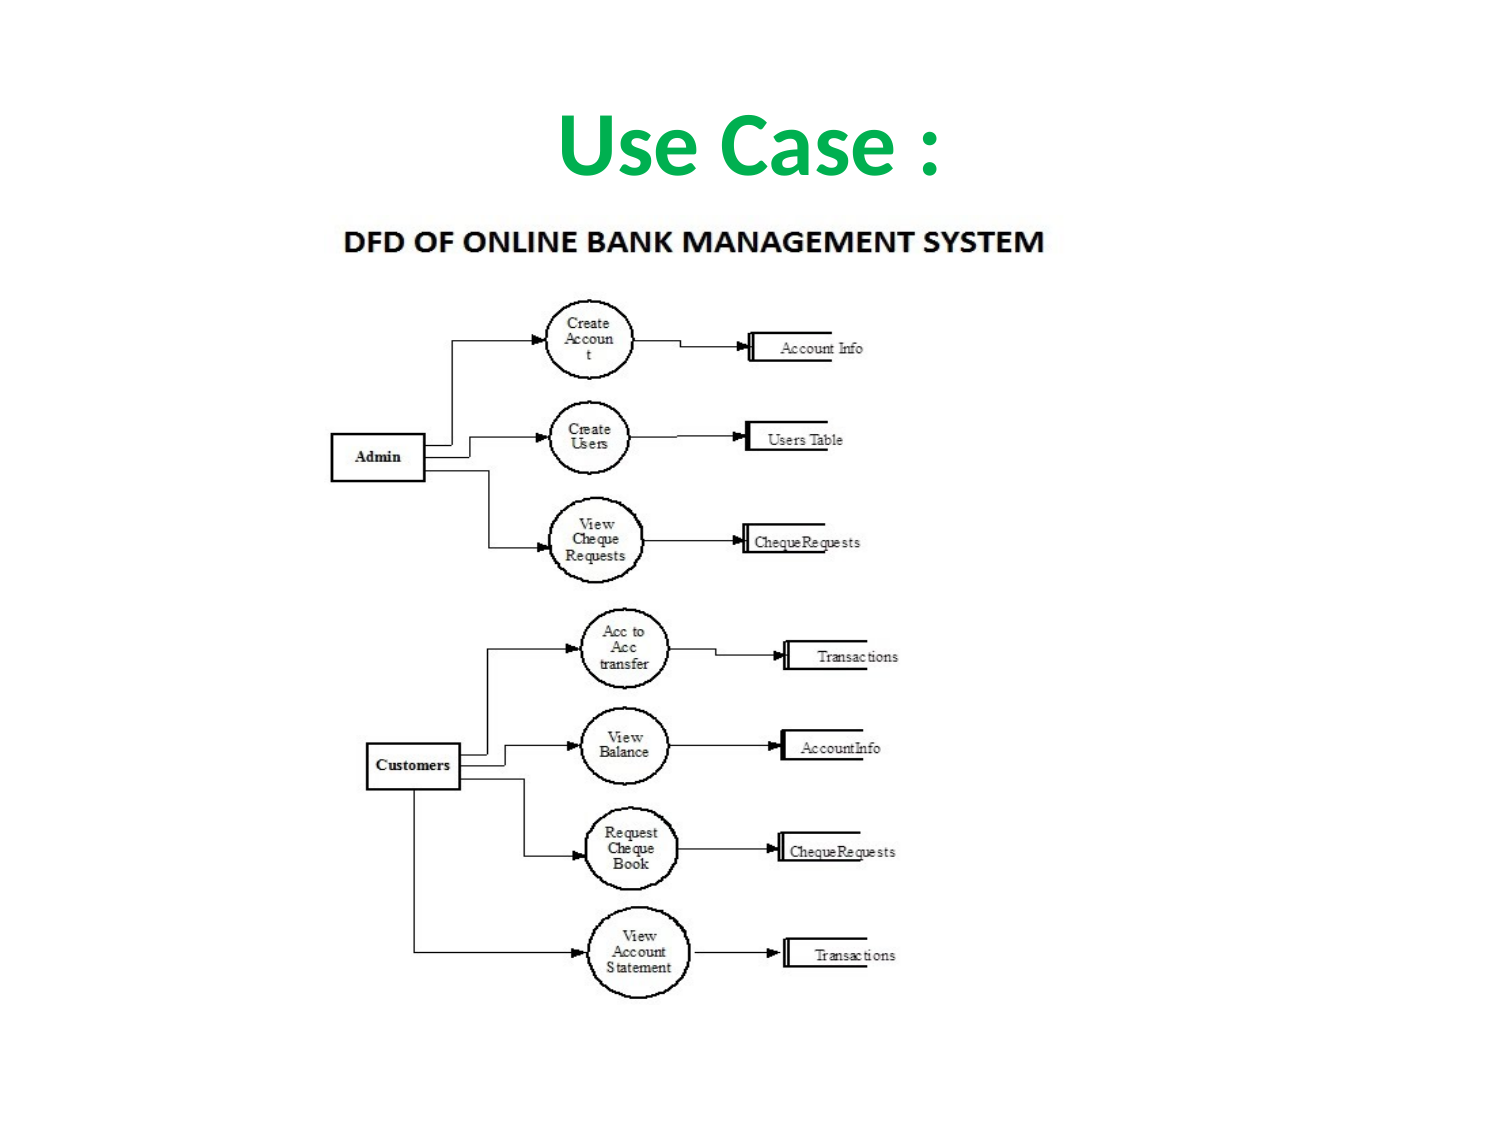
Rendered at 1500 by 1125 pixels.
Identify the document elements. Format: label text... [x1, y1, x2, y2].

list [324, 215, 1151, 1006]
title Use Case : [75, 45, 1425, 233]
